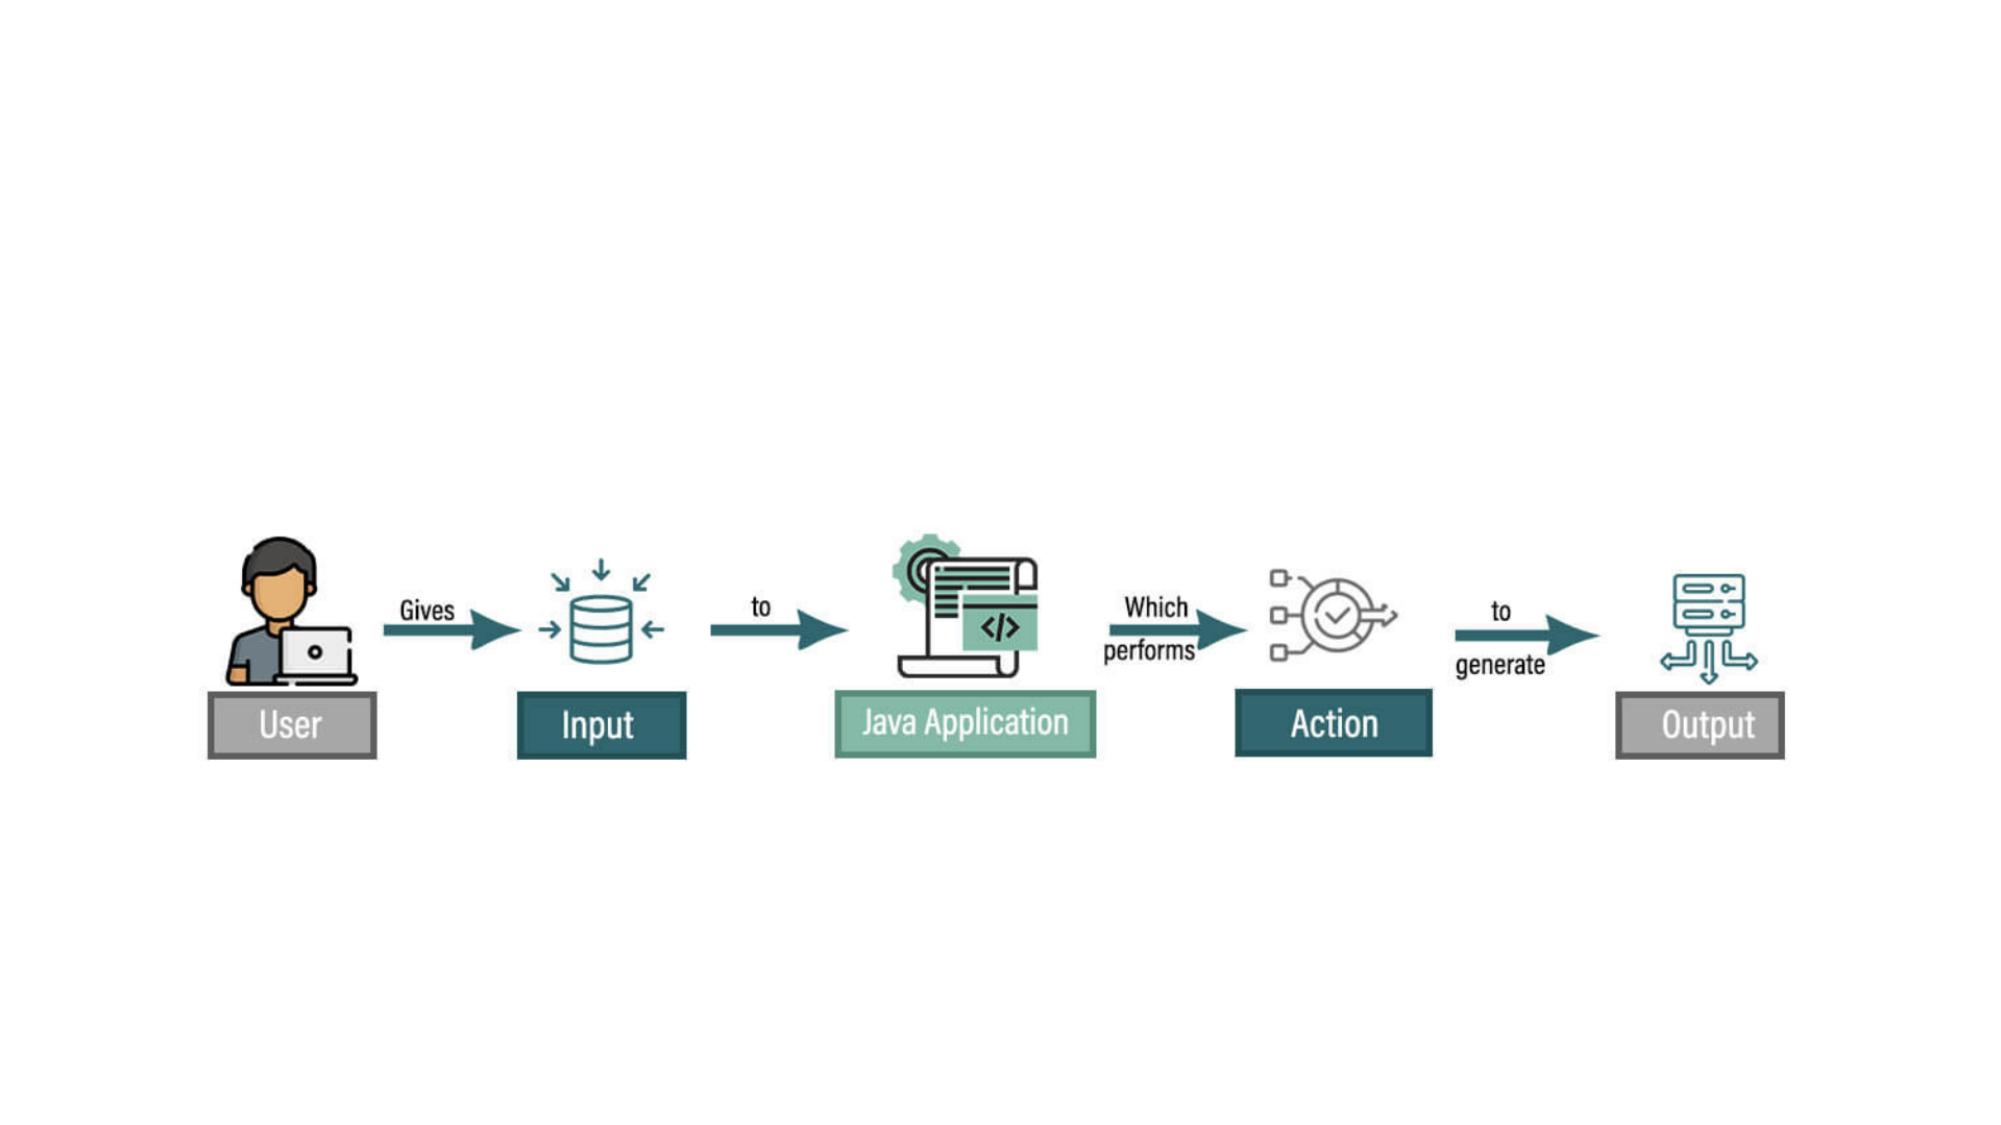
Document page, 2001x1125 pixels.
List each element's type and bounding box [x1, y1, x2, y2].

list [143, 327, 1857, 986]
